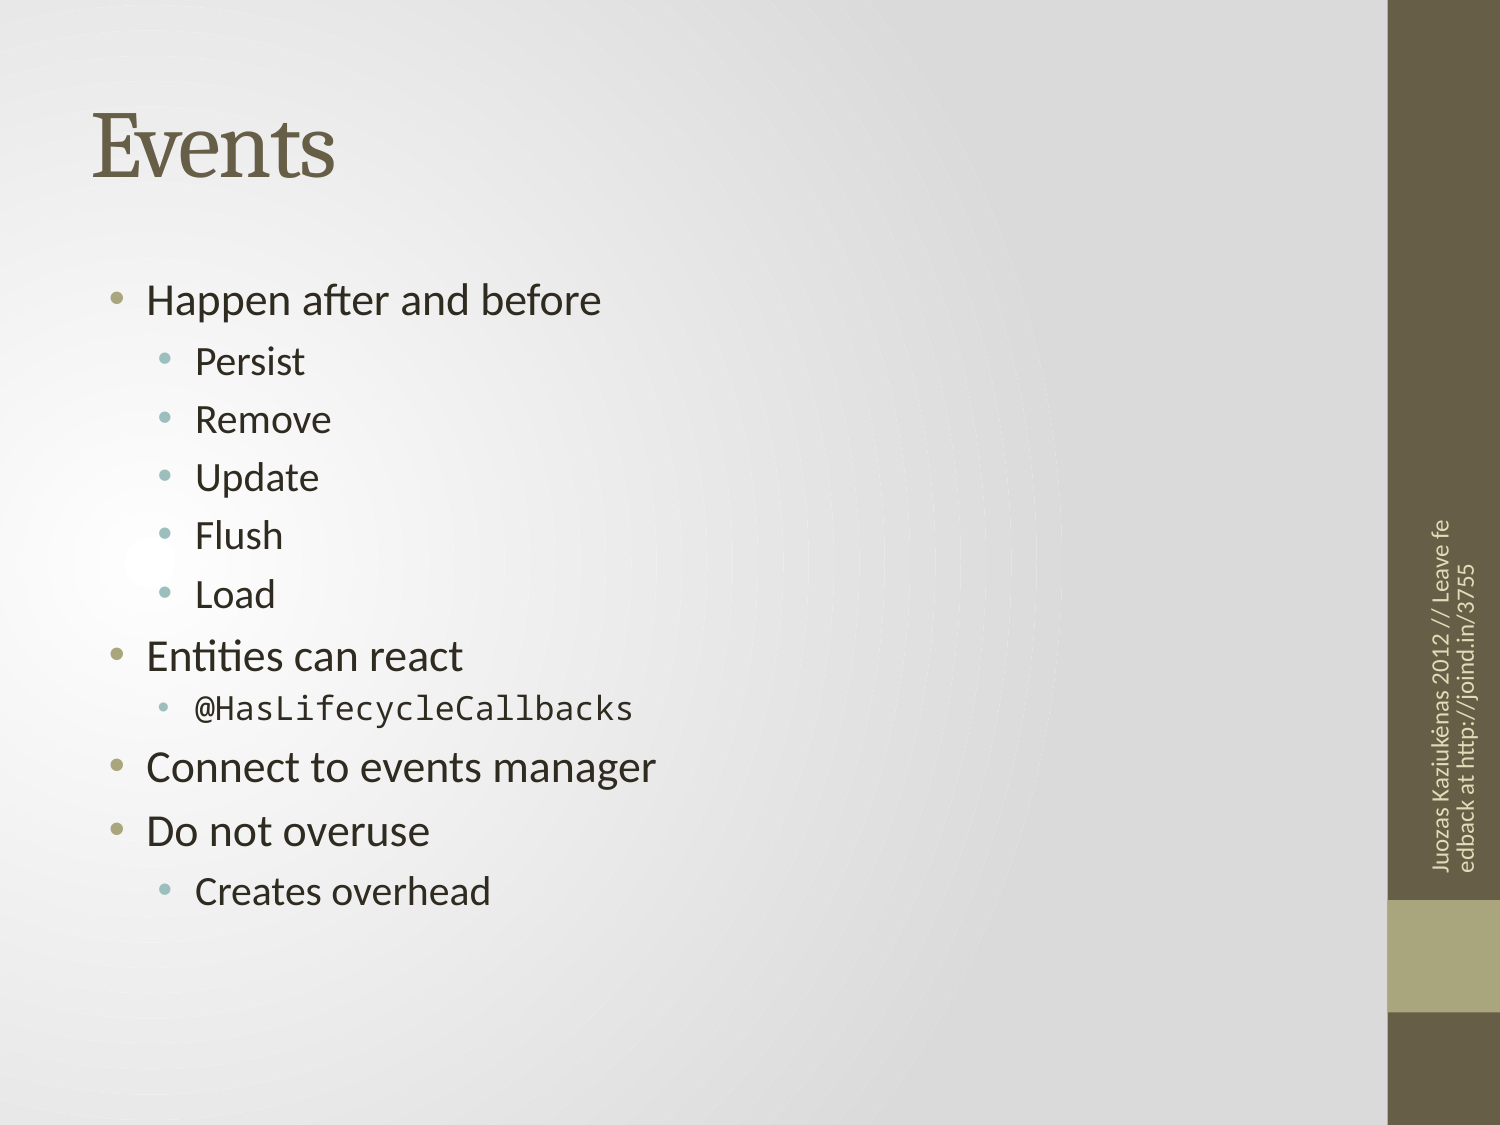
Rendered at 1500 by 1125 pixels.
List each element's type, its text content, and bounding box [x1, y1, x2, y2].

title Events [75, 45, 1325, 233]
list Happen after and before Persist Remove Update Flush Load Entities can react @HasLifecycleCallbacks Connect to events manager Do not overuse Creates overhead [75, 262, 1325, 1050]
footer Juozas Kaziukėnas 2012 // Leave feedback at http://joind.in/3755 [1408, 500, 1469, 889]
